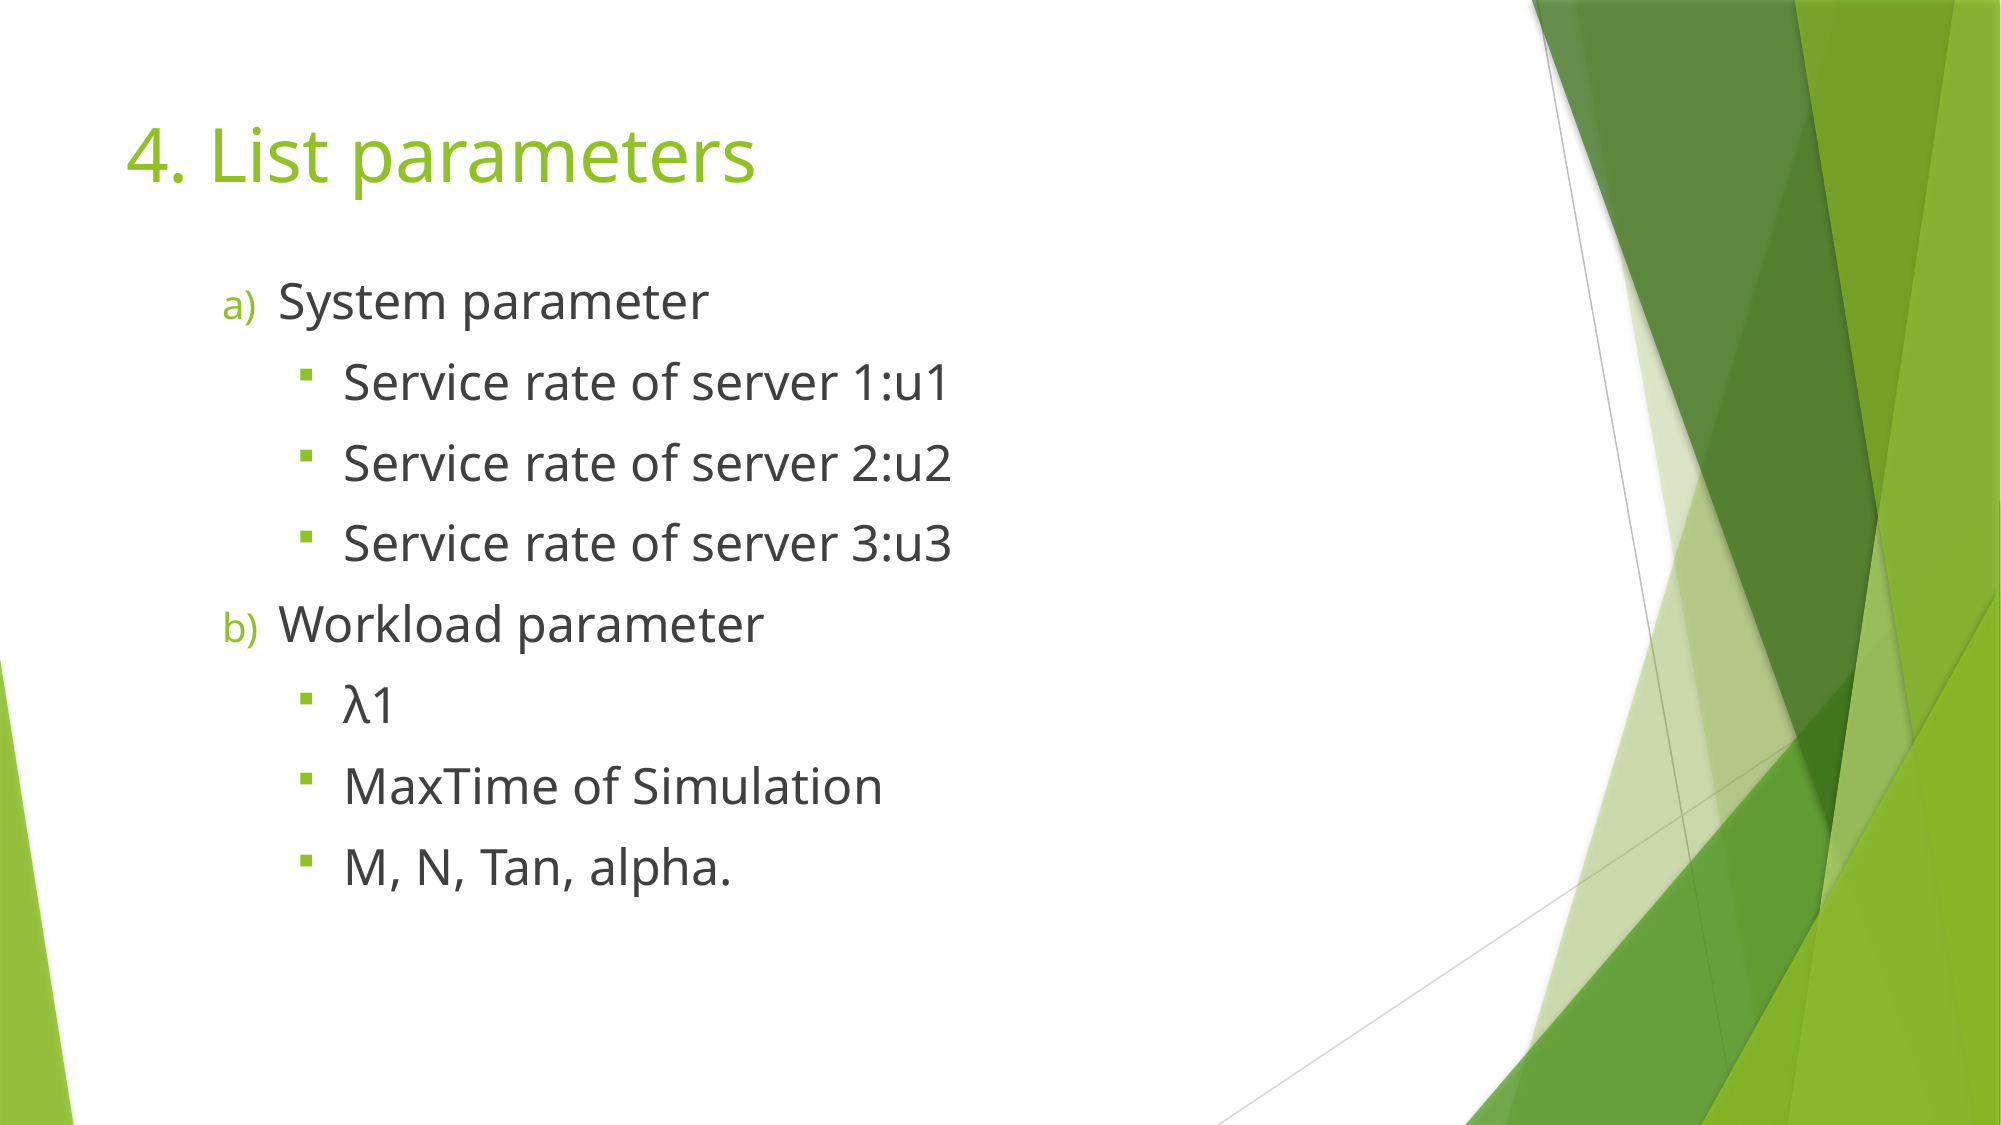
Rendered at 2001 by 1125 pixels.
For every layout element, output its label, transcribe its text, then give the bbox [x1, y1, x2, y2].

list System parameter Service rate of server 1:u1 Service rate of server 2:u2 Service rate of server 3:u3 Workload parameter λ1 MaxTime of Simulation M, N, Tan, alpha. [207, 261, 1522, 984]
title 4. List parameters [111, 99, 1522, 262]
